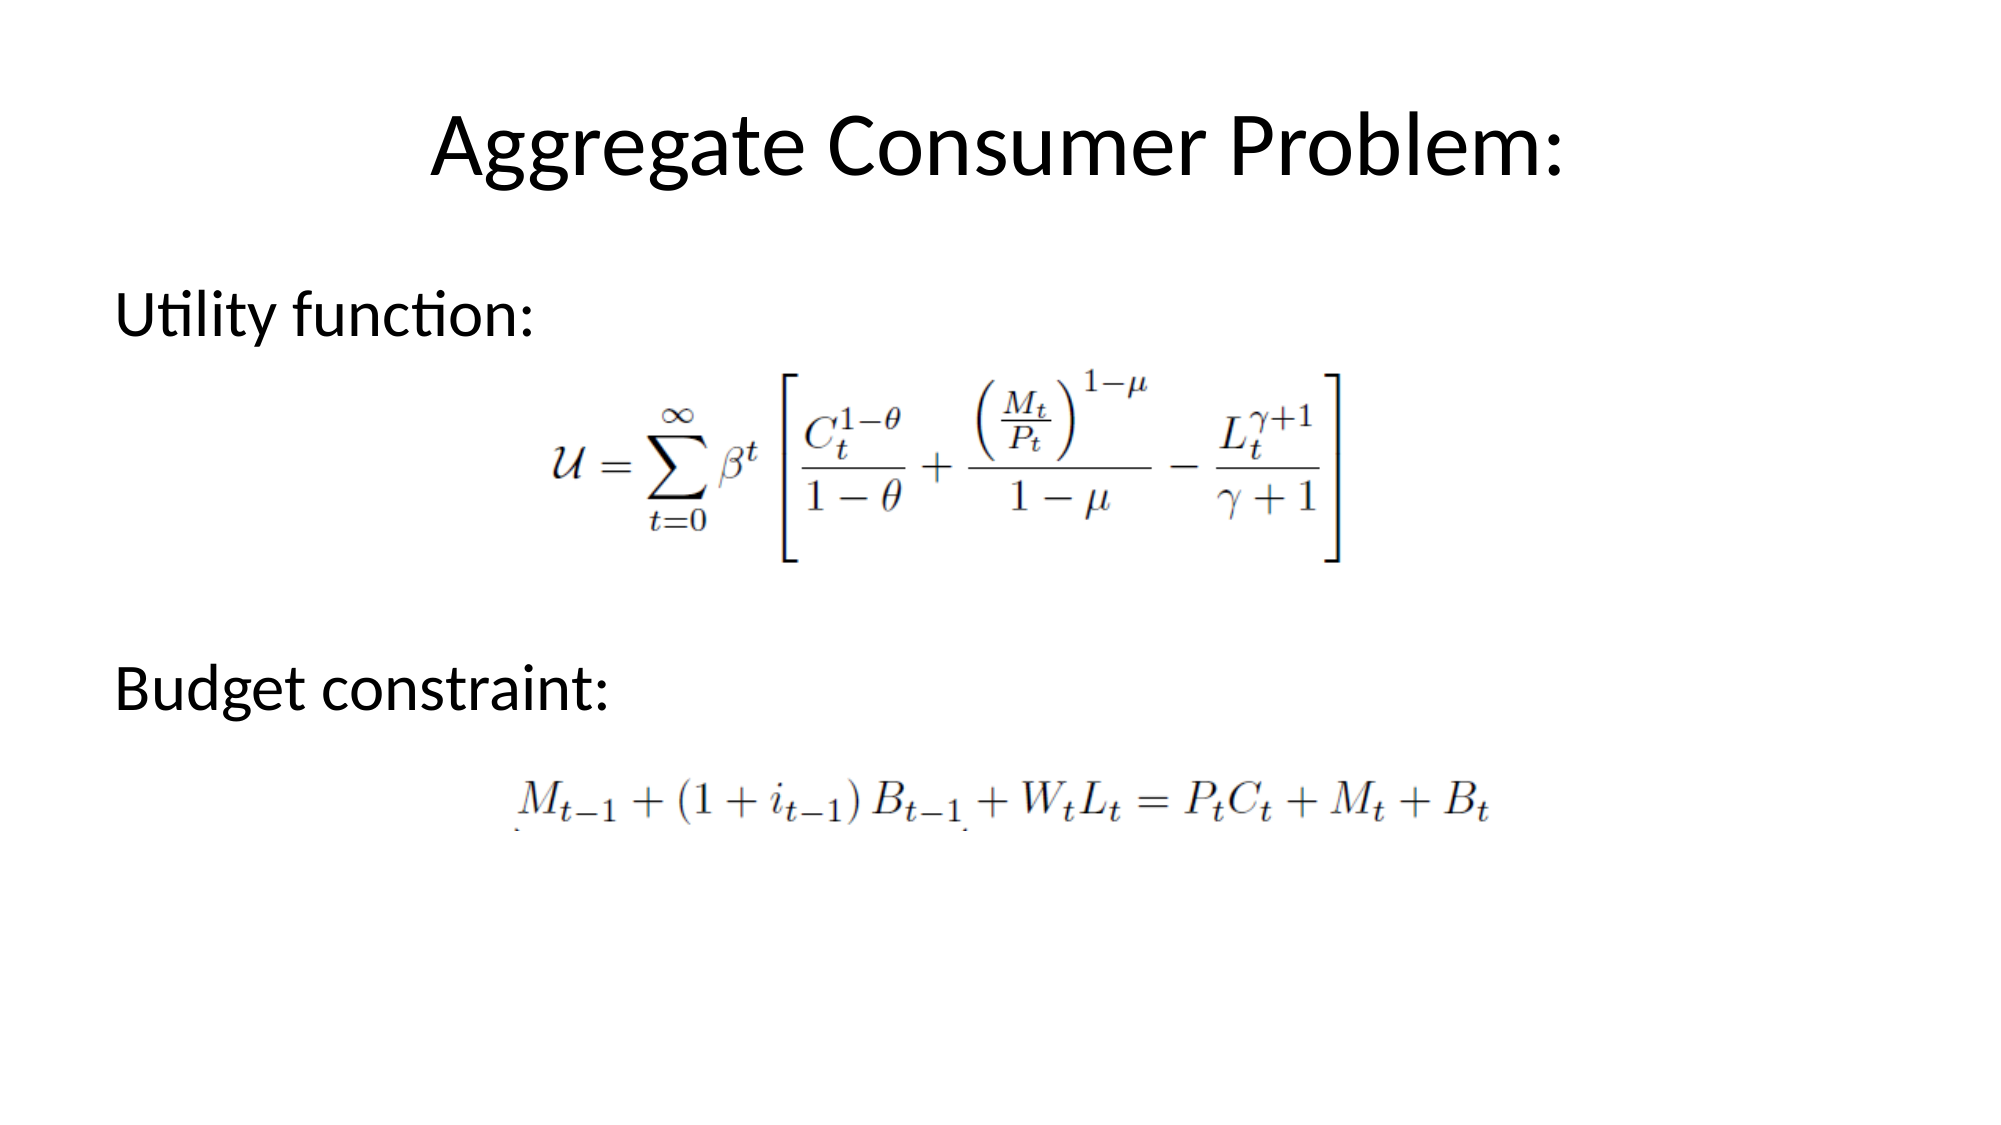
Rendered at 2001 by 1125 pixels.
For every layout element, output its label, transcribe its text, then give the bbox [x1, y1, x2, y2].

list Utility function: Budget constraint: [99, 262, 1900, 1005]
picture [481, 366, 1366, 573]
picture [481, 753, 1510, 832]
title Aggregate Consumer Problem: [99, 45, 1900, 233]
